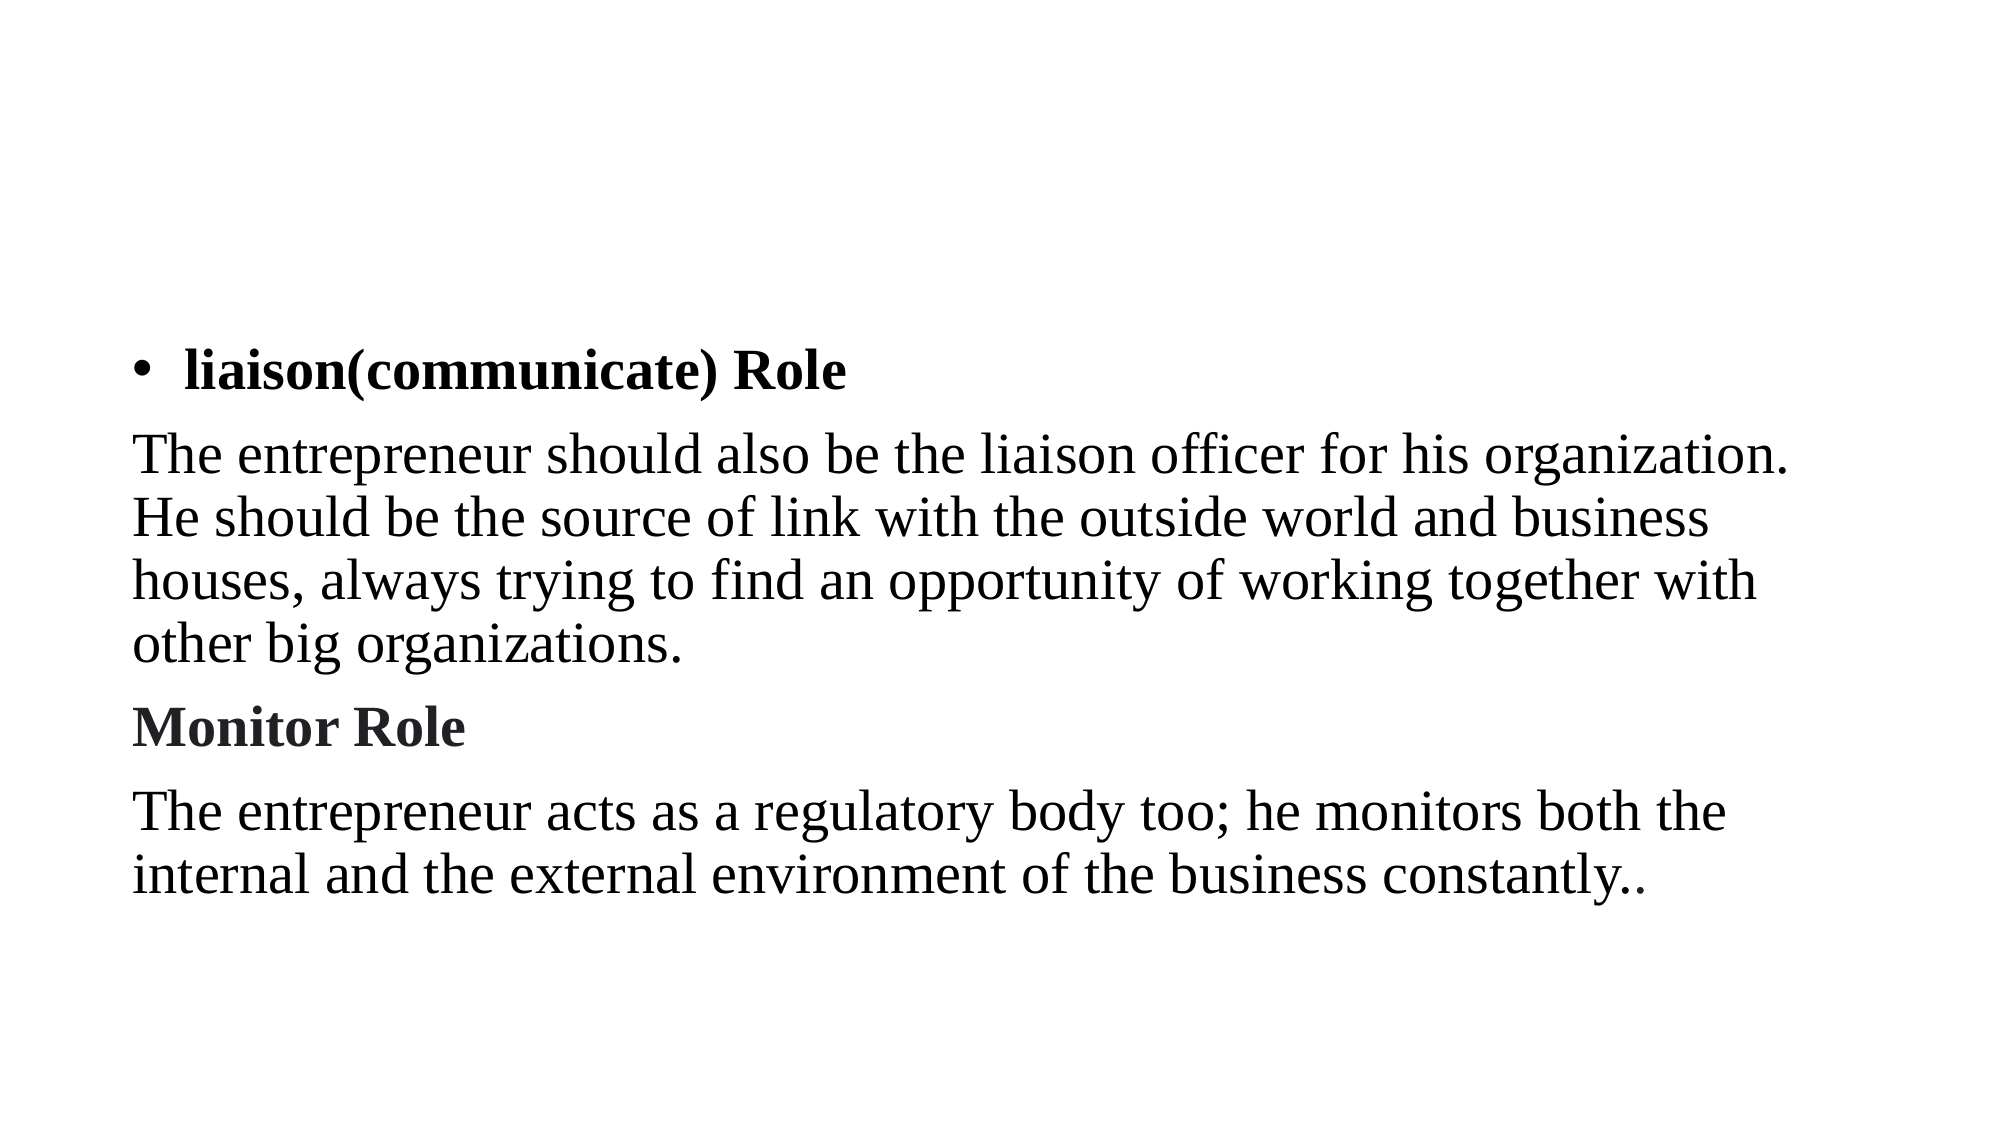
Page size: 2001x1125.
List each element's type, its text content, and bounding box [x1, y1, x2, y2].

list liaison(communicate) Role The entrepreneur should also be the liaison officer for his organization. He should be the source of link with the outside world and business houses, always trying to find an opportunity of working together with other big organizations. Monitor Role The entrepreneur acts as a regulatory body too; he monitors both the internal and the external environment of the business constantly.. [117, 241, 1843, 956]
